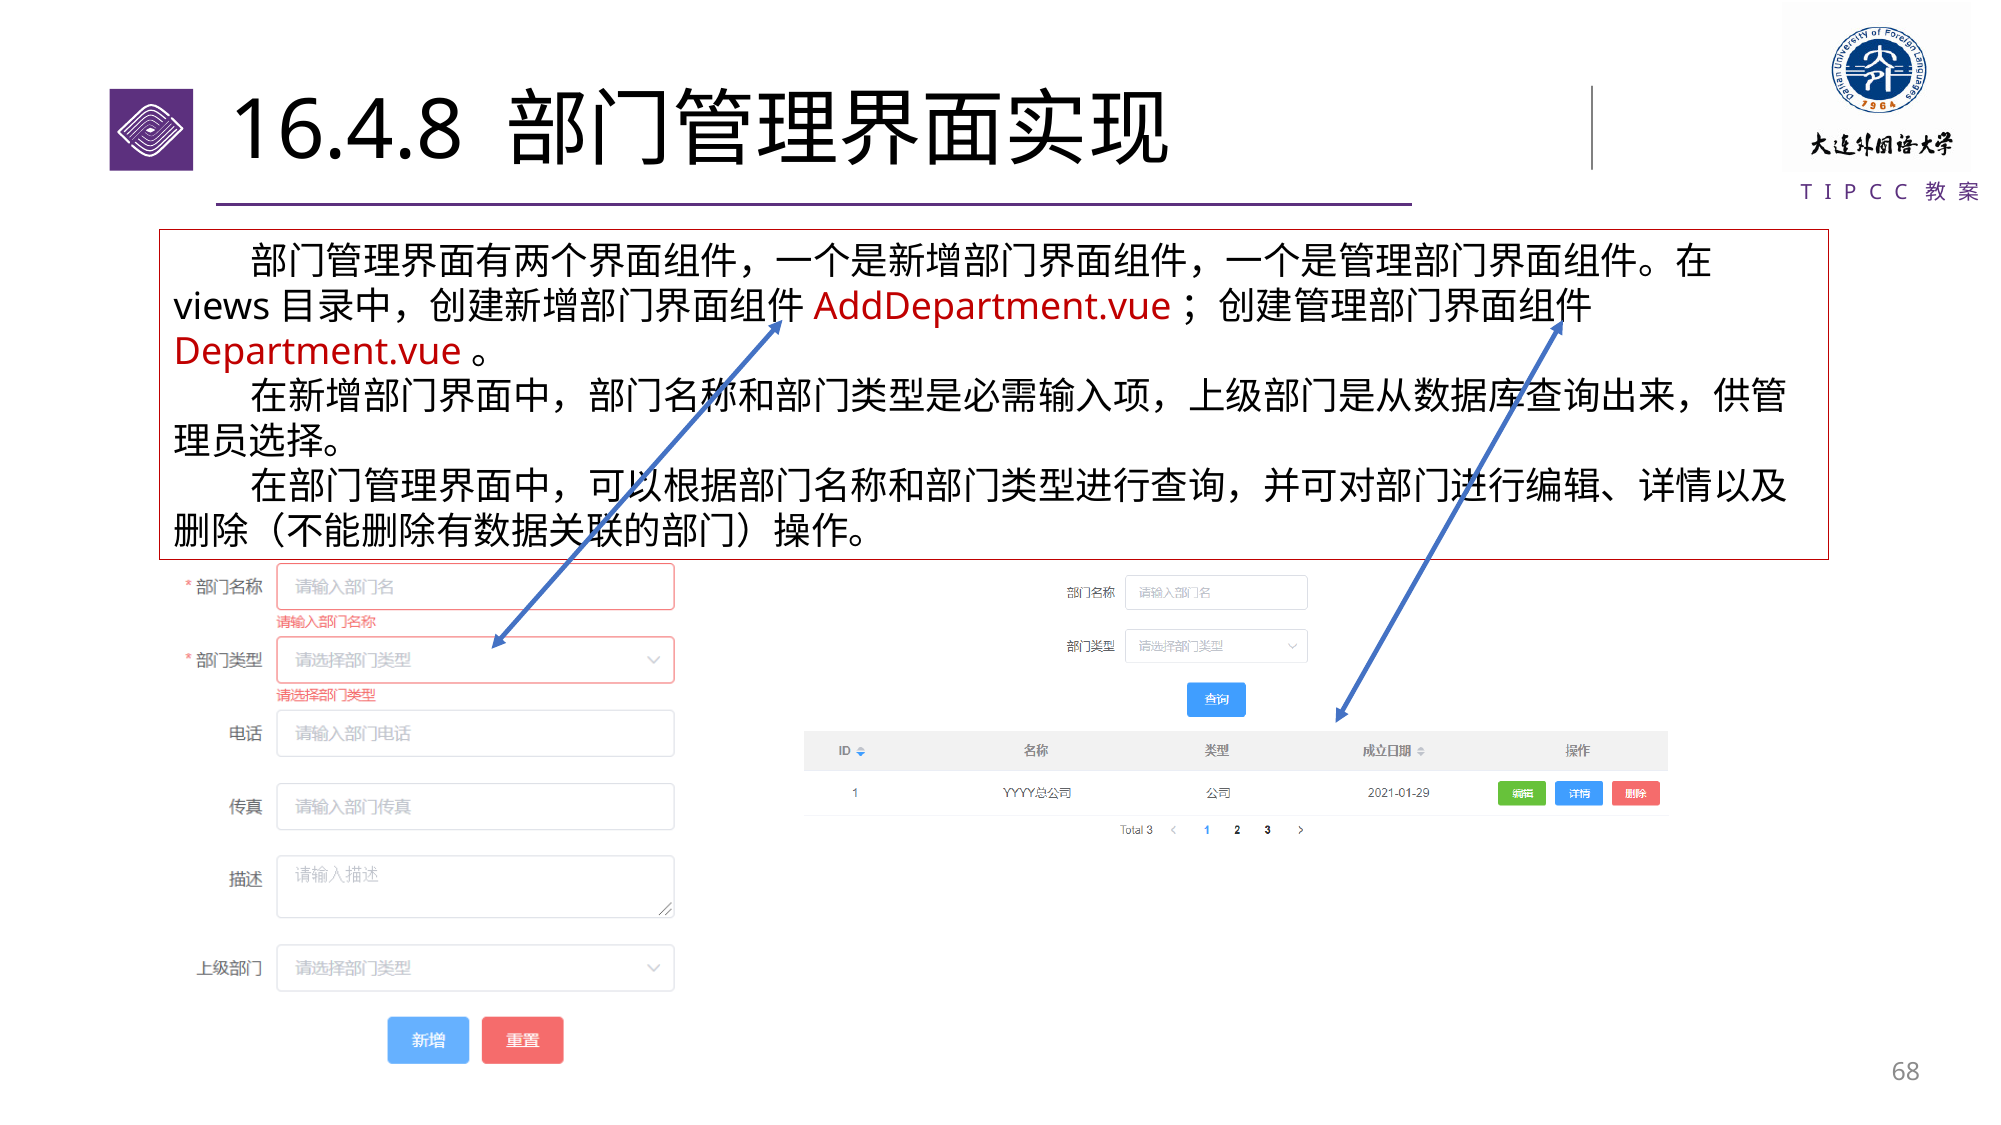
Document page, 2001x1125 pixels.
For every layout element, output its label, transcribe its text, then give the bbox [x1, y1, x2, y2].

picture [804, 562, 1670, 838]
title 16.4.8 部门管理界面实现 [214, 59, 1564, 205]
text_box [491, 319, 783, 649]
picture [177, 562, 682, 1067]
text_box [1335, 319, 1563, 723]
slide_number 67 [1485, 1042, 1936, 1103]
picture [1782, 2, 1971, 172]
text_box 部门管理界面有两个界面组件，一个是新增部门界面组件，一个是管理部门界面组件。在views目录中，创建新增部门界面组件AddDepartment.vue；创建管理部门界面组件Department.vue。 在新增部门界面中，部门名称和部门类型是必需输入项，上级部门是从数据库查询出来，供管理员选择。 在部门管理界面中，可以根据部门名称和部门类型进行查询，并可对部门进行编辑、详情以及删除（不能删除有数据关联的部门）操作。 [159, 229, 1829, 560]
